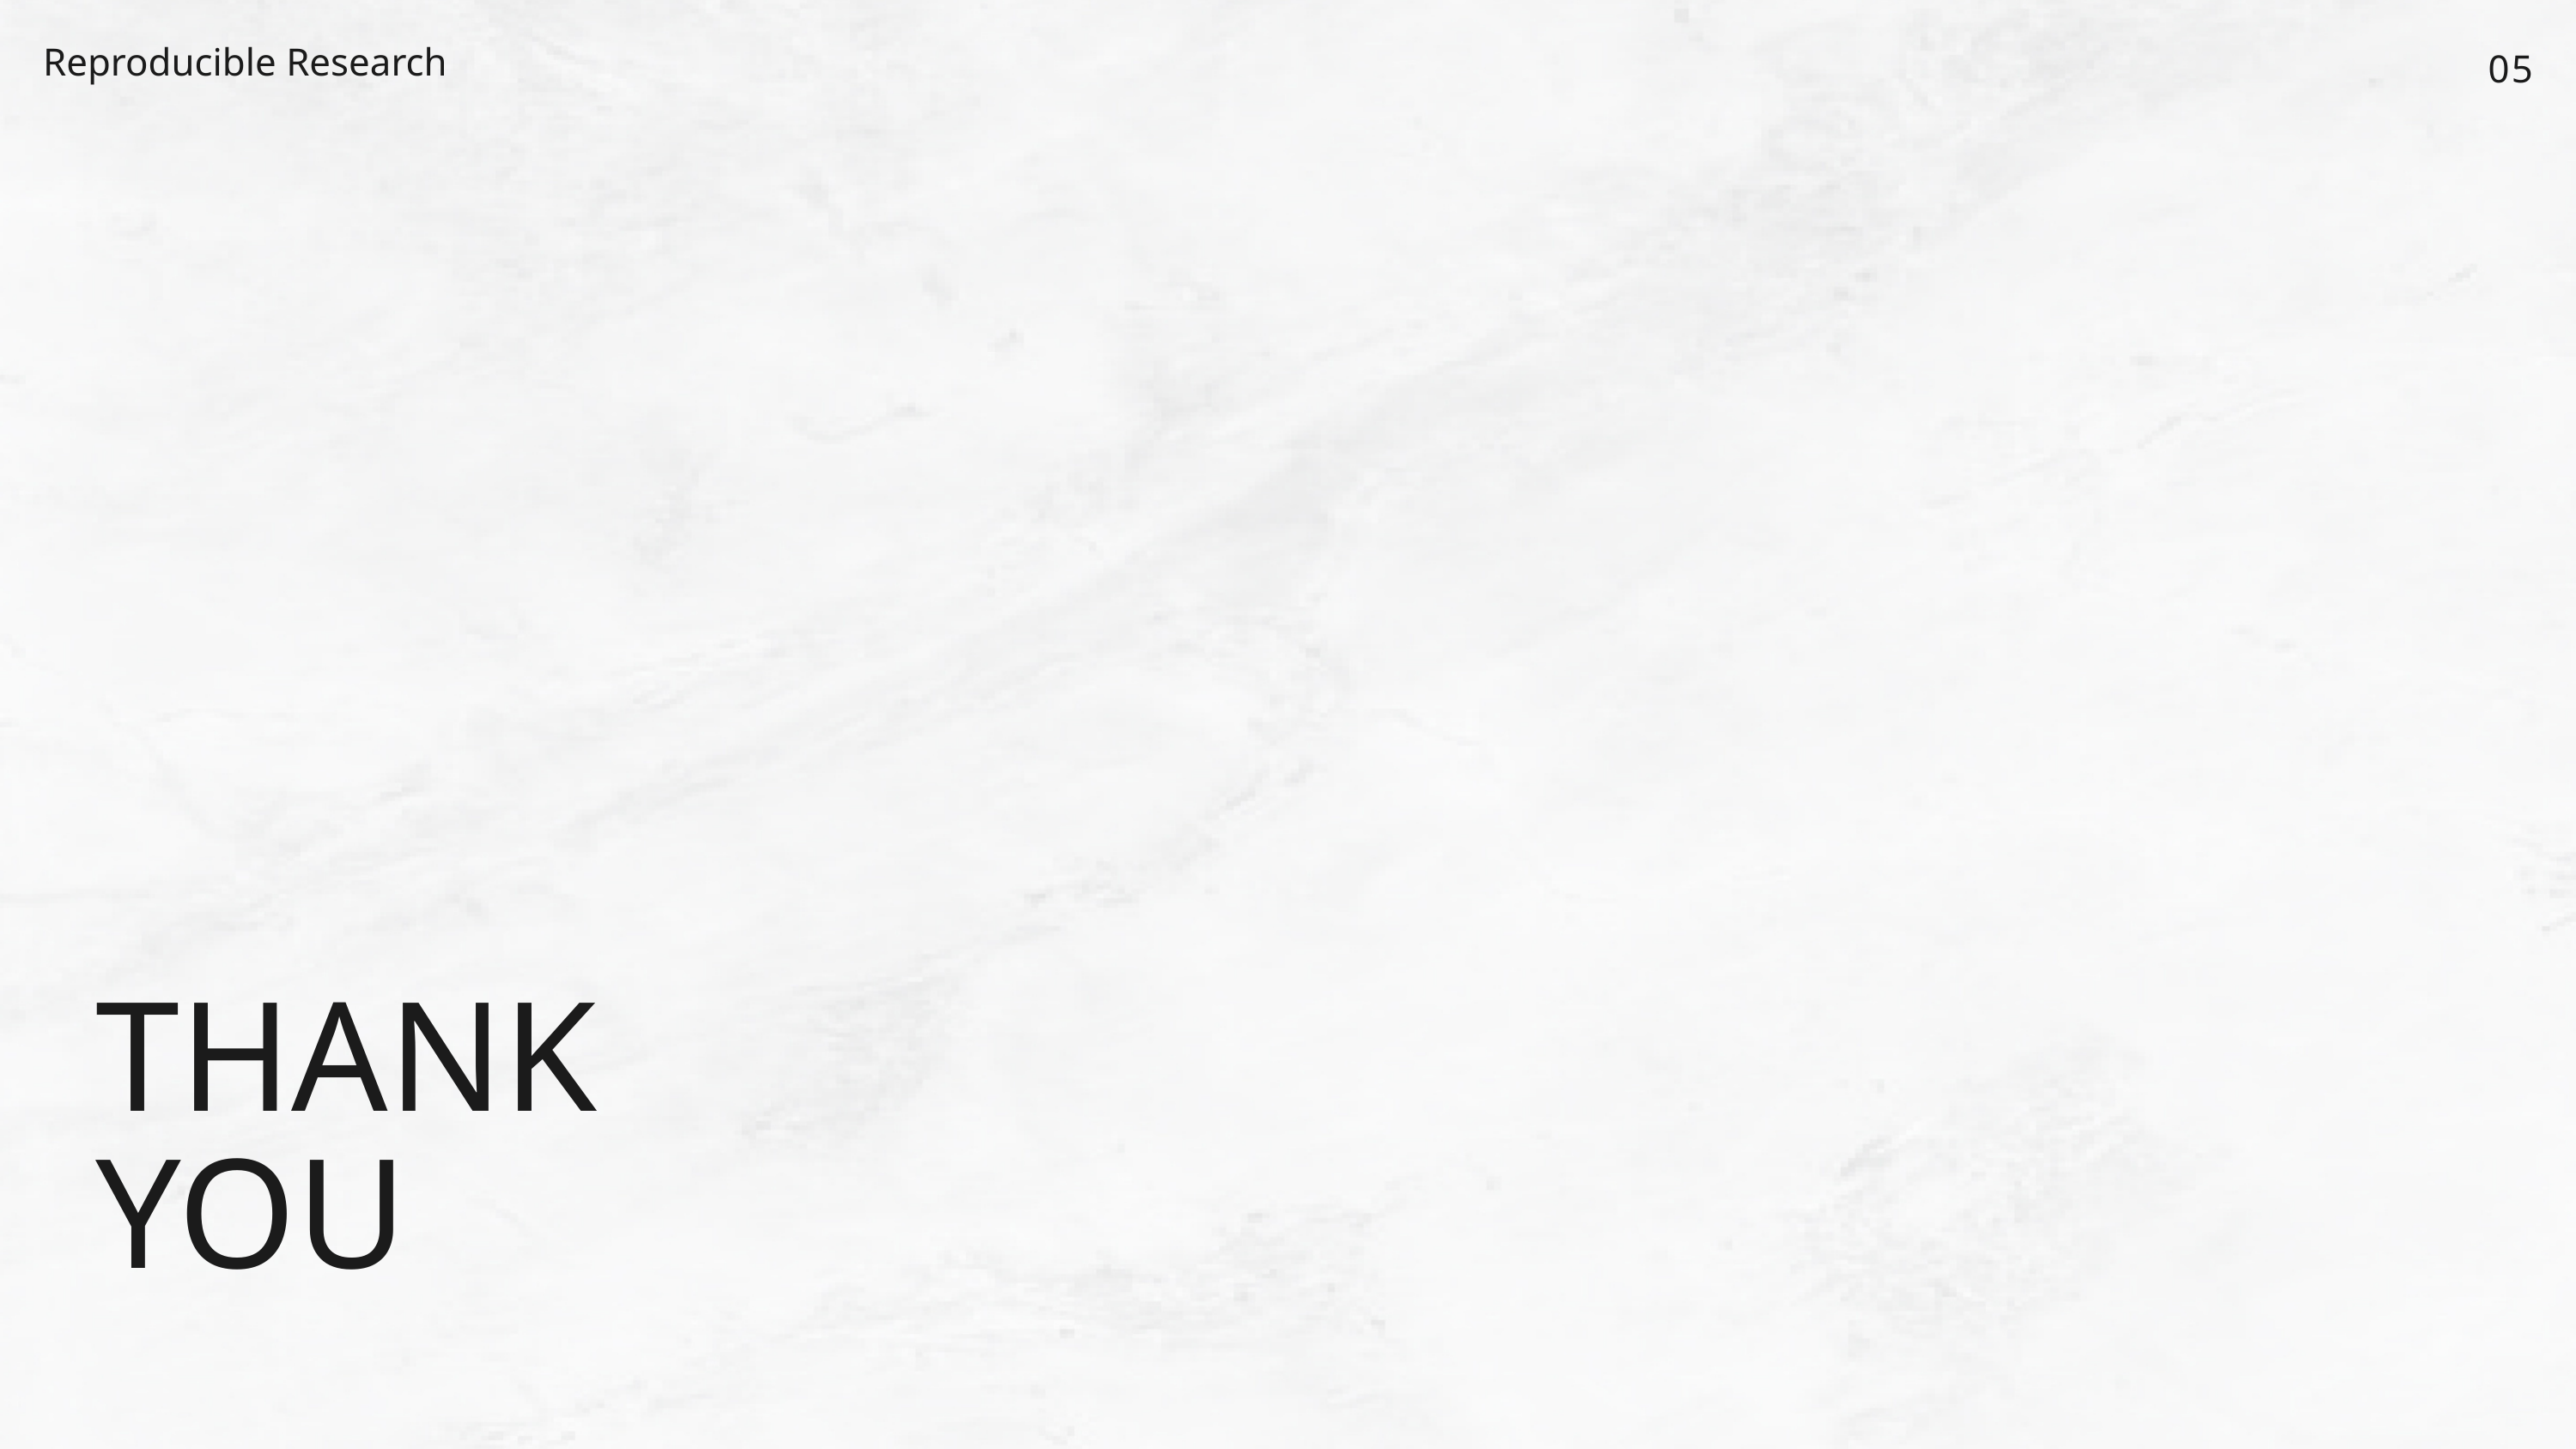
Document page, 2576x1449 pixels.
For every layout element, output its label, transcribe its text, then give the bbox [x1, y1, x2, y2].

text_box Reproducible Research [43, 37, 882, 84]
text_box [0, 0, 2576, 1449]
text_box 05 [2329, 37, 2533, 90]
text_box THANK YOU [95, 984, 707, 1299]
